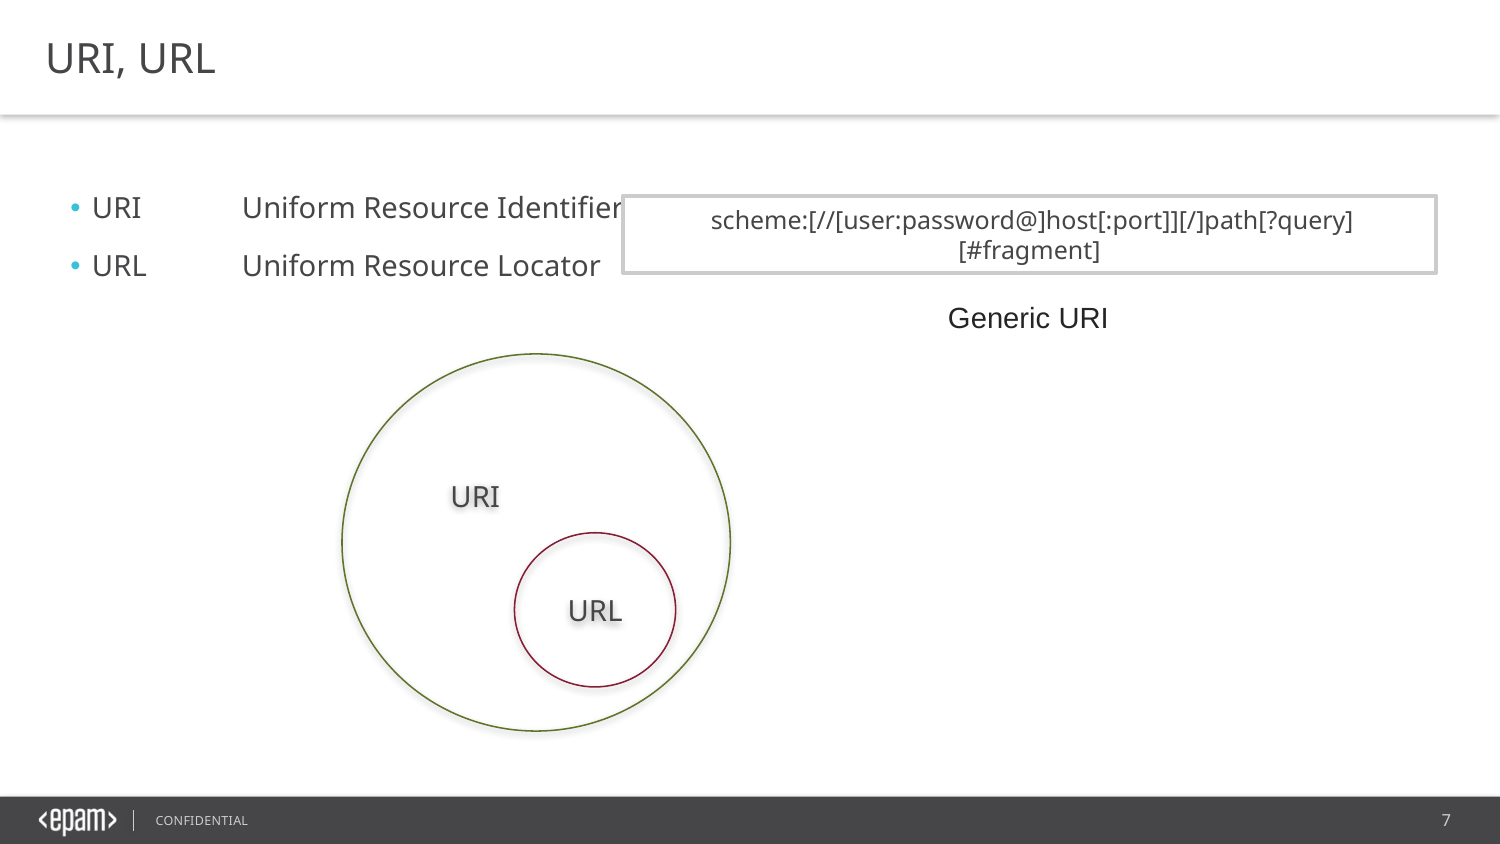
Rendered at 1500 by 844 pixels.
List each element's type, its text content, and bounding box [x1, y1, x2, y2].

list URI Uniform Resource Identifier URL Uniform Resource Locator [59, 177, 1428, 733]
text_box Generic URI [933, 291, 1133, 342]
picture [38, 808, 117, 837]
text_box scheme:[//[user:password@]host[:port]][/]path[?query][#fragment] [621, 194, 1438, 275]
text_box URI [414, 459, 536, 532]
text_box [341, 353, 732, 732]
text_box URL [513, 531, 677, 688]
list URI, URL [0, 0, 1500, 115]
